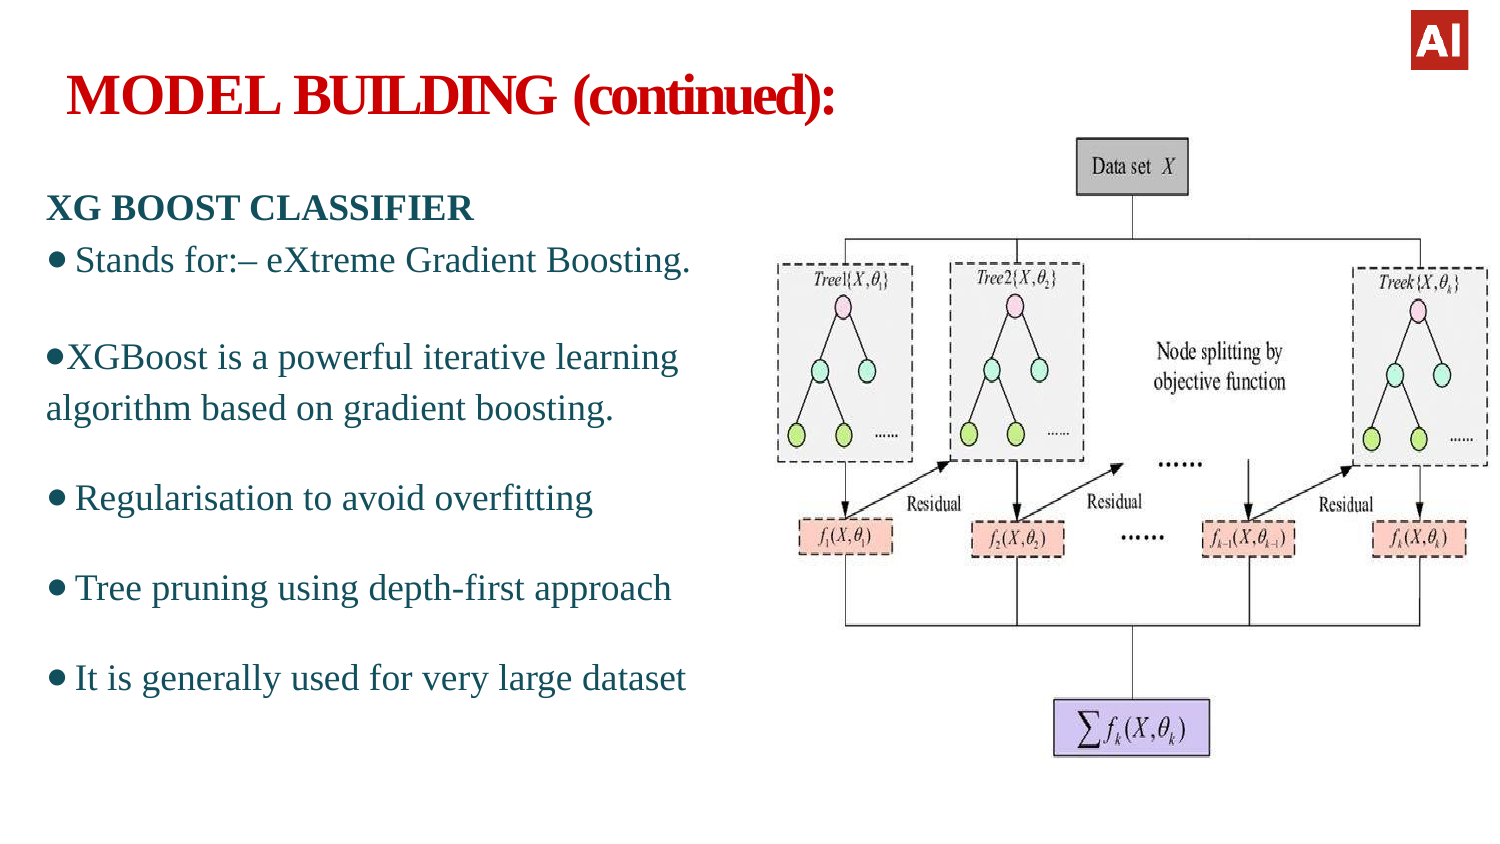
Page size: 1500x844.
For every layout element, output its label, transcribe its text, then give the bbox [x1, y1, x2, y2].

title MODEL BUILDING (continued): [64, 54, 1003, 197]
text_box XG BOOST CLASSIFIER Stands for:– eXtreme Gradient Boosting. XGBoost is a powerful iterative learning algorithm based on gradient boosting. Regularisation to avoid overfitting Tree pruning using depth-first approach It is generally used for very large dataset [43, 173, 751, 699]
text_box [774, 136, 1492, 761]
picture [1411, 10, 1469, 70]
